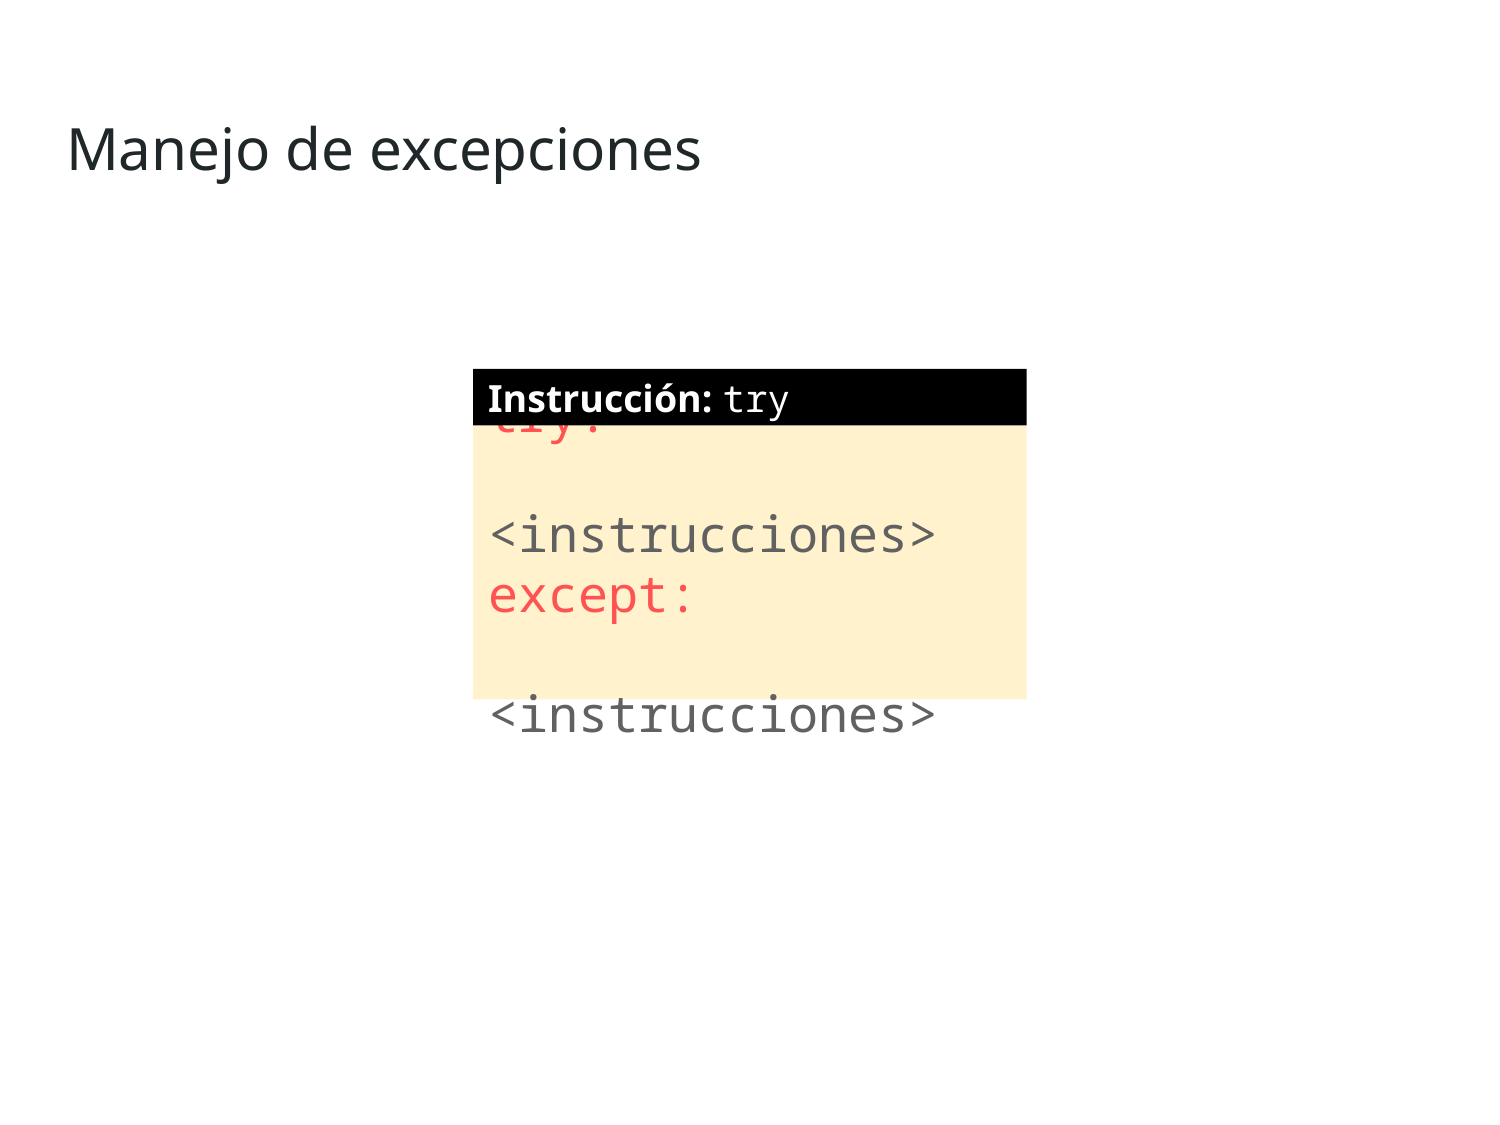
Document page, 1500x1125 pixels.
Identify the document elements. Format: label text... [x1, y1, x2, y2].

title Manejo de excepciones [51, 97, 1449, 223]
list try: <instrucciones> except: <instrucciones> [473, 426, 1027, 700]
text_box Instrucción: try [473, 368, 1027, 426]
